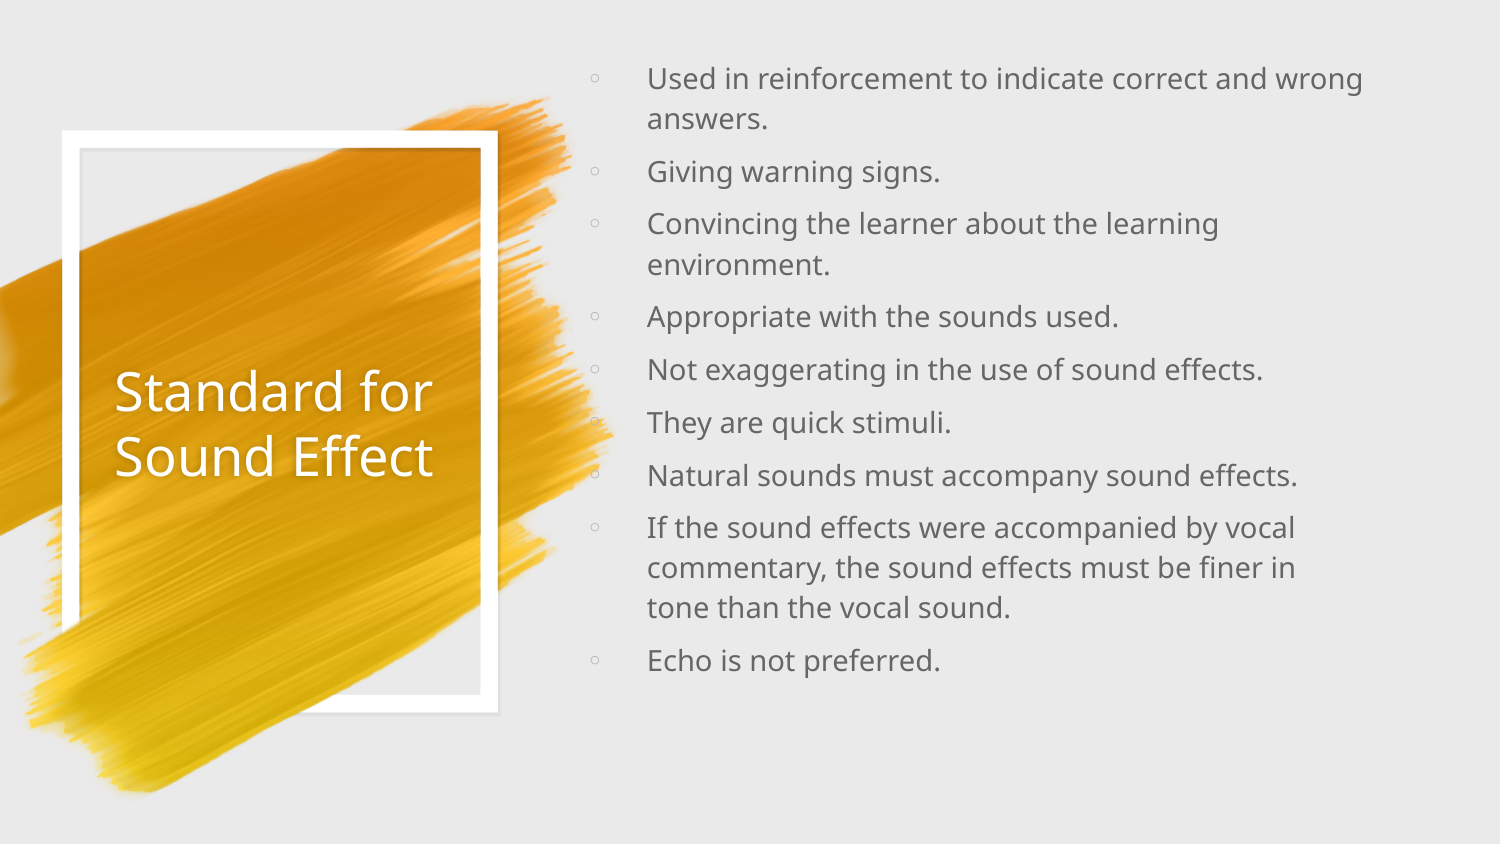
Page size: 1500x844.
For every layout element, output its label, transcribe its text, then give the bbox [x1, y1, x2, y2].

picture [0, 0, 1500, 844]
list Used in reinforcement to indicate correct and wrong answers. Giving warning signs. Convincing the learner about the learning environment. Appropriate with the sounds used. Not exaggerating in the use of sound effects. They are quick stimuli. Natural sounds must accompany sound effects. If the sound effects were accompanied by vocal commentary, the sound effects must be finer in tone than the vocal sound. Echo is not preferred. [571, 75, 1367, 658]
title Standard for Sound Effect [114, 149, 447, 696]
